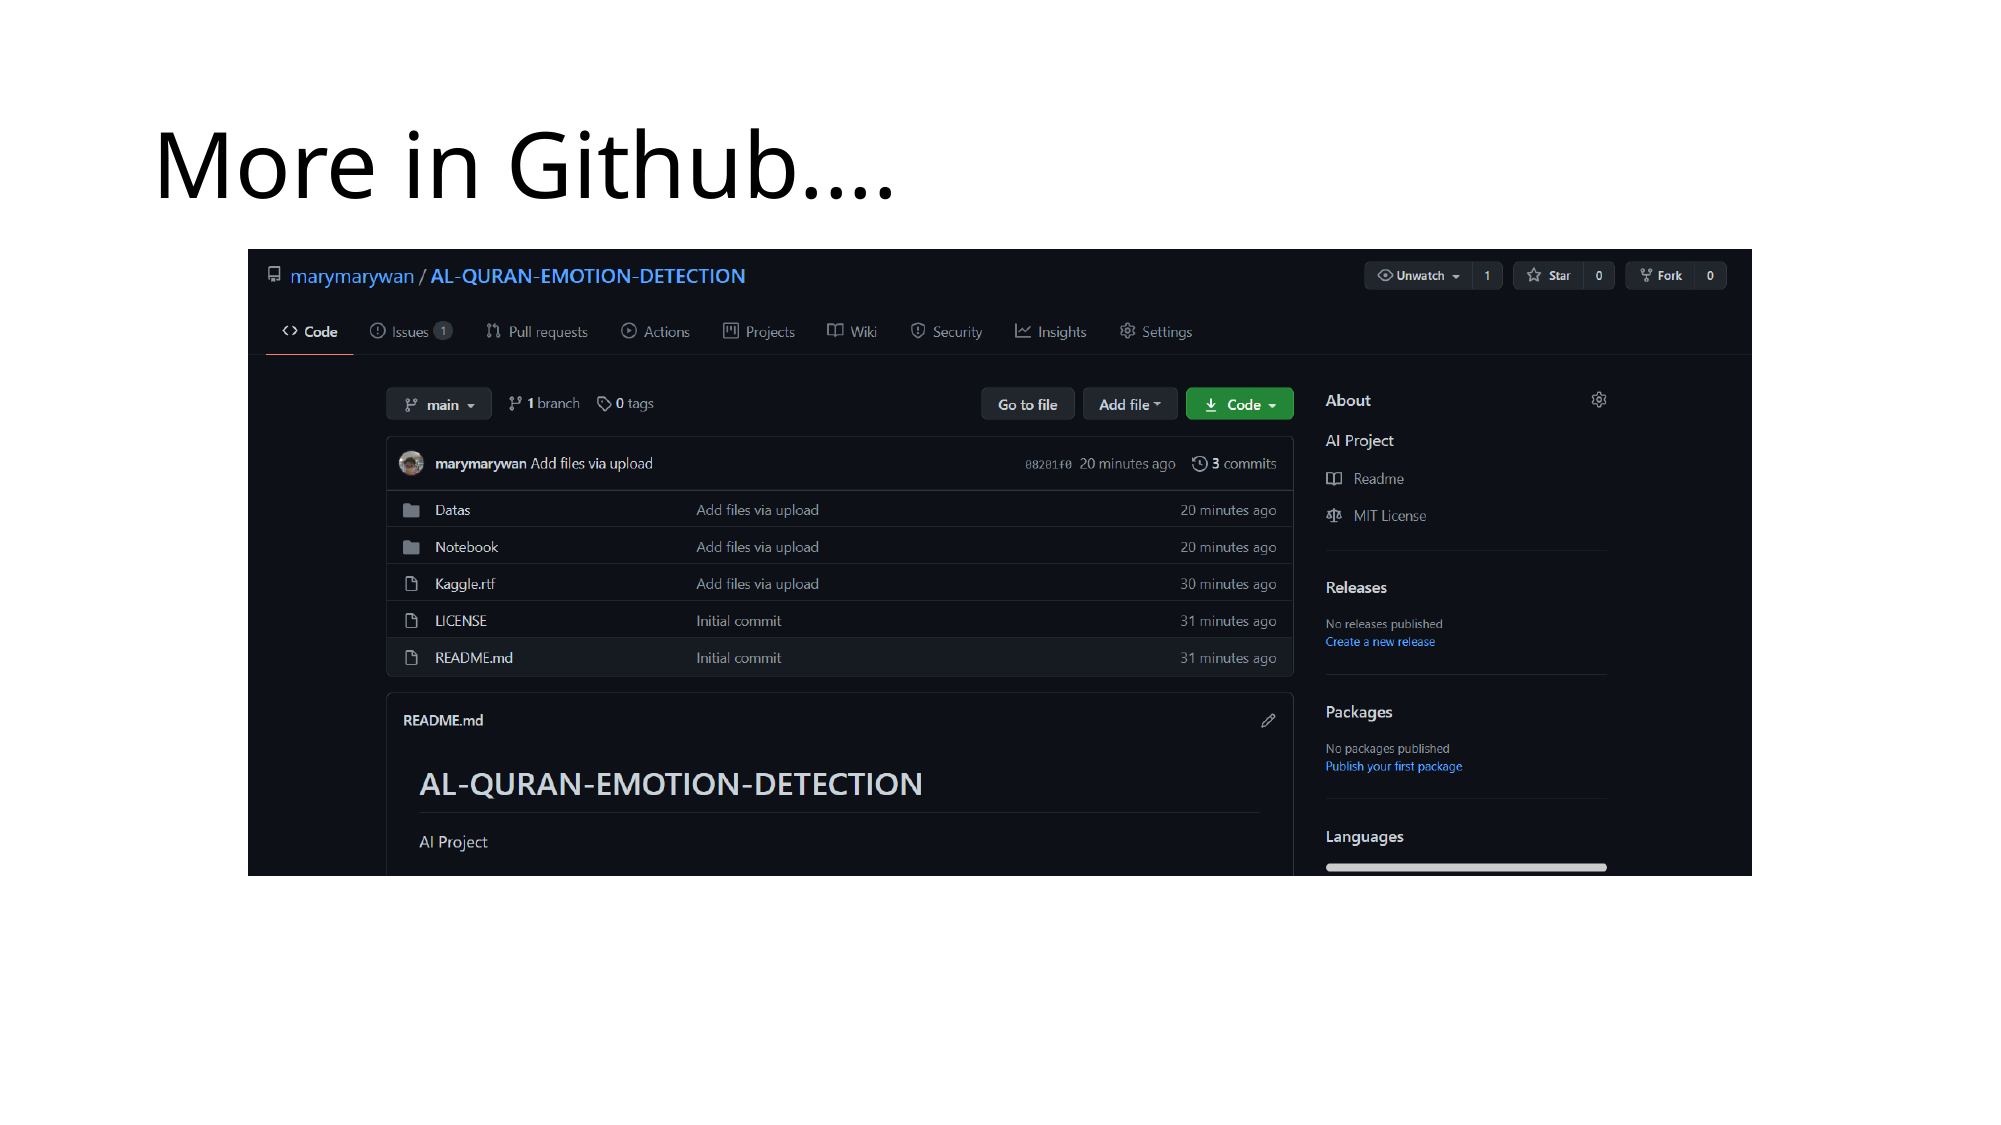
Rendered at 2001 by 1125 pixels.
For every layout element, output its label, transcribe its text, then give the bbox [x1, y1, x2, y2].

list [248, 249, 1752, 876]
title More in Github.... [137, 59, 1863, 278]
